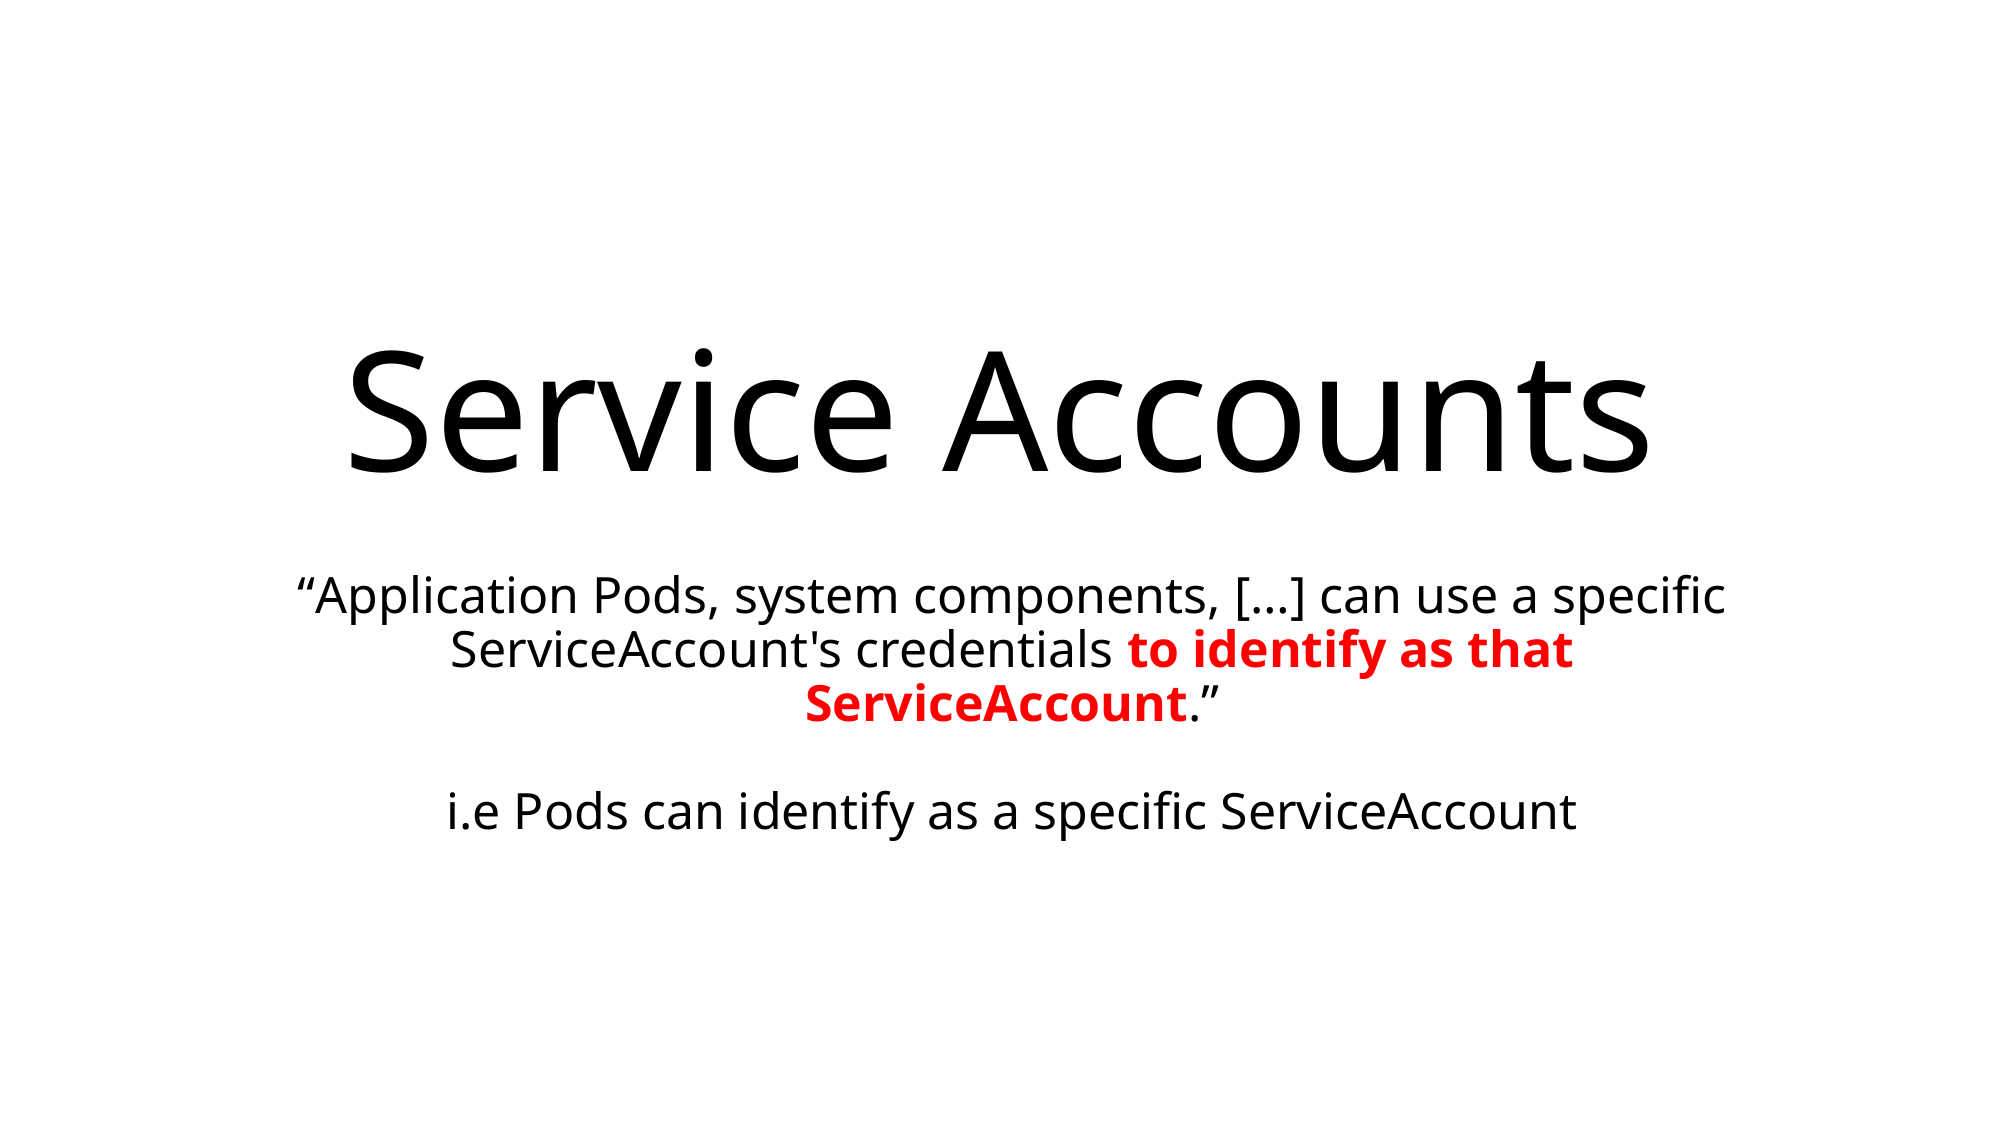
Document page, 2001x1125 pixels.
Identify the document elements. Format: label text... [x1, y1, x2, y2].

subtitle “Application Pods, system components, […] can use a specific ServiceAccount's credentials to identify as that ServiceAccount.” i.e Pods can identify as a specific ServiceAccount [262, 562, 1763, 886]
title Service Accounts [249, 239, 1750, 516]
